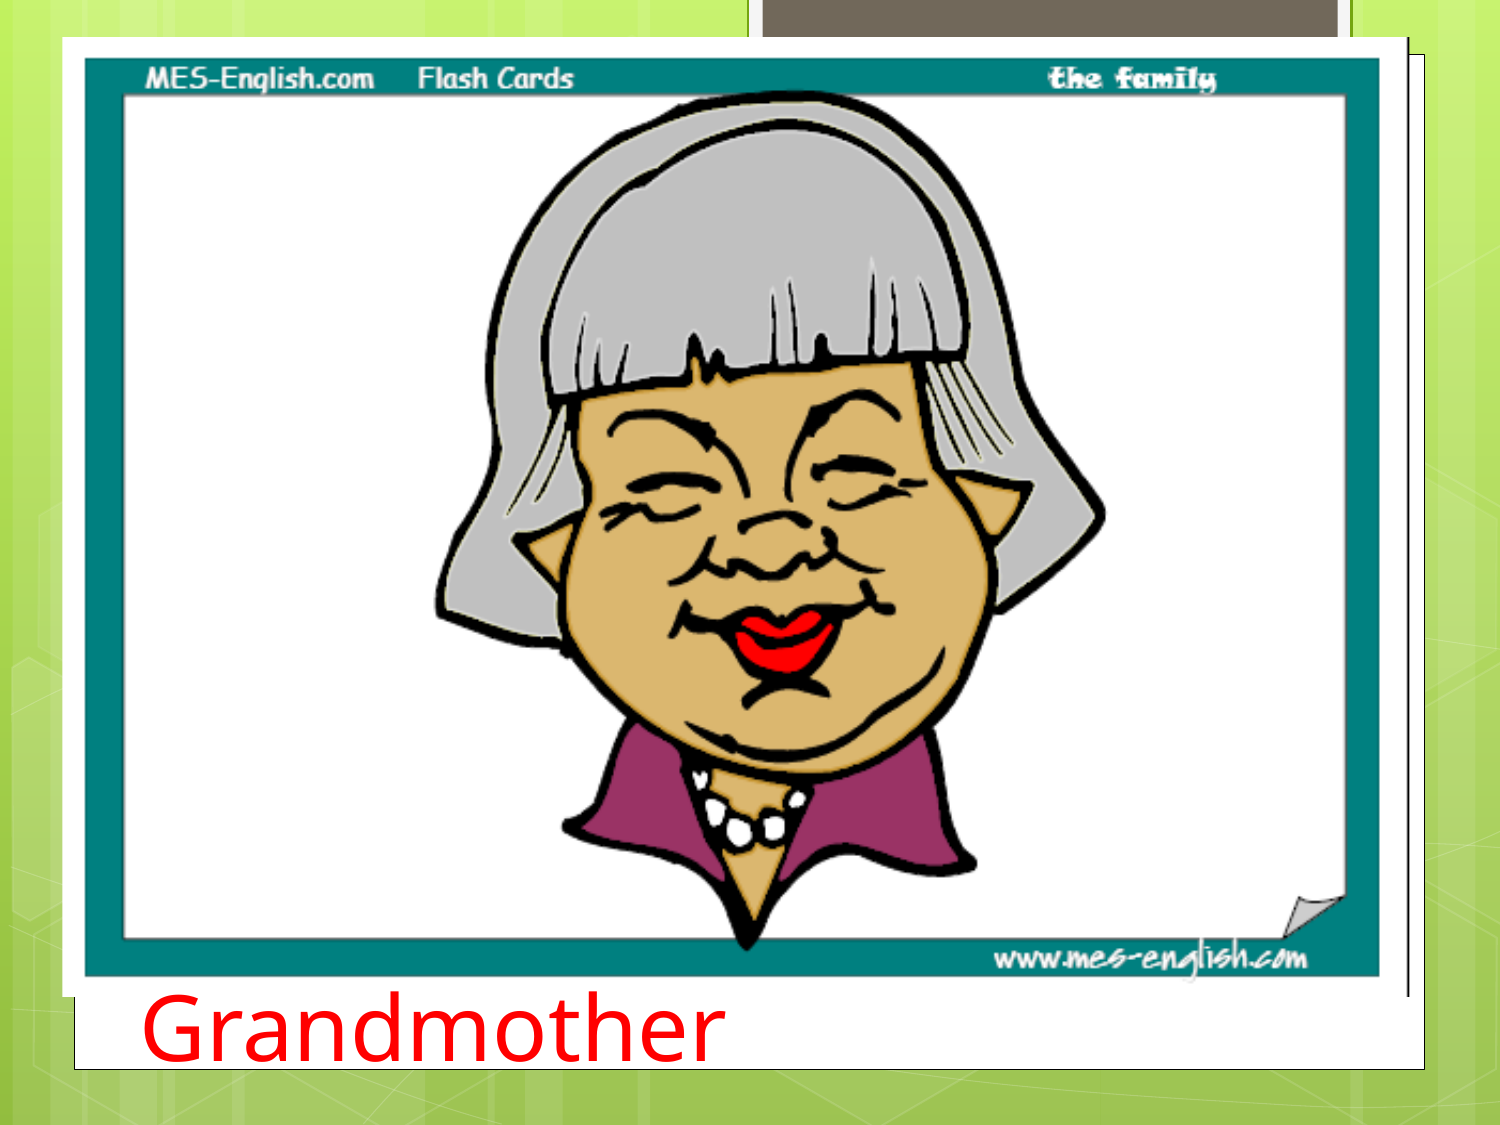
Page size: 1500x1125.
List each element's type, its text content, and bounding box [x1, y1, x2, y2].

text_box Grandmother [125, 1007, 1075, 1088]
picture [62, 37, 1410, 997]
